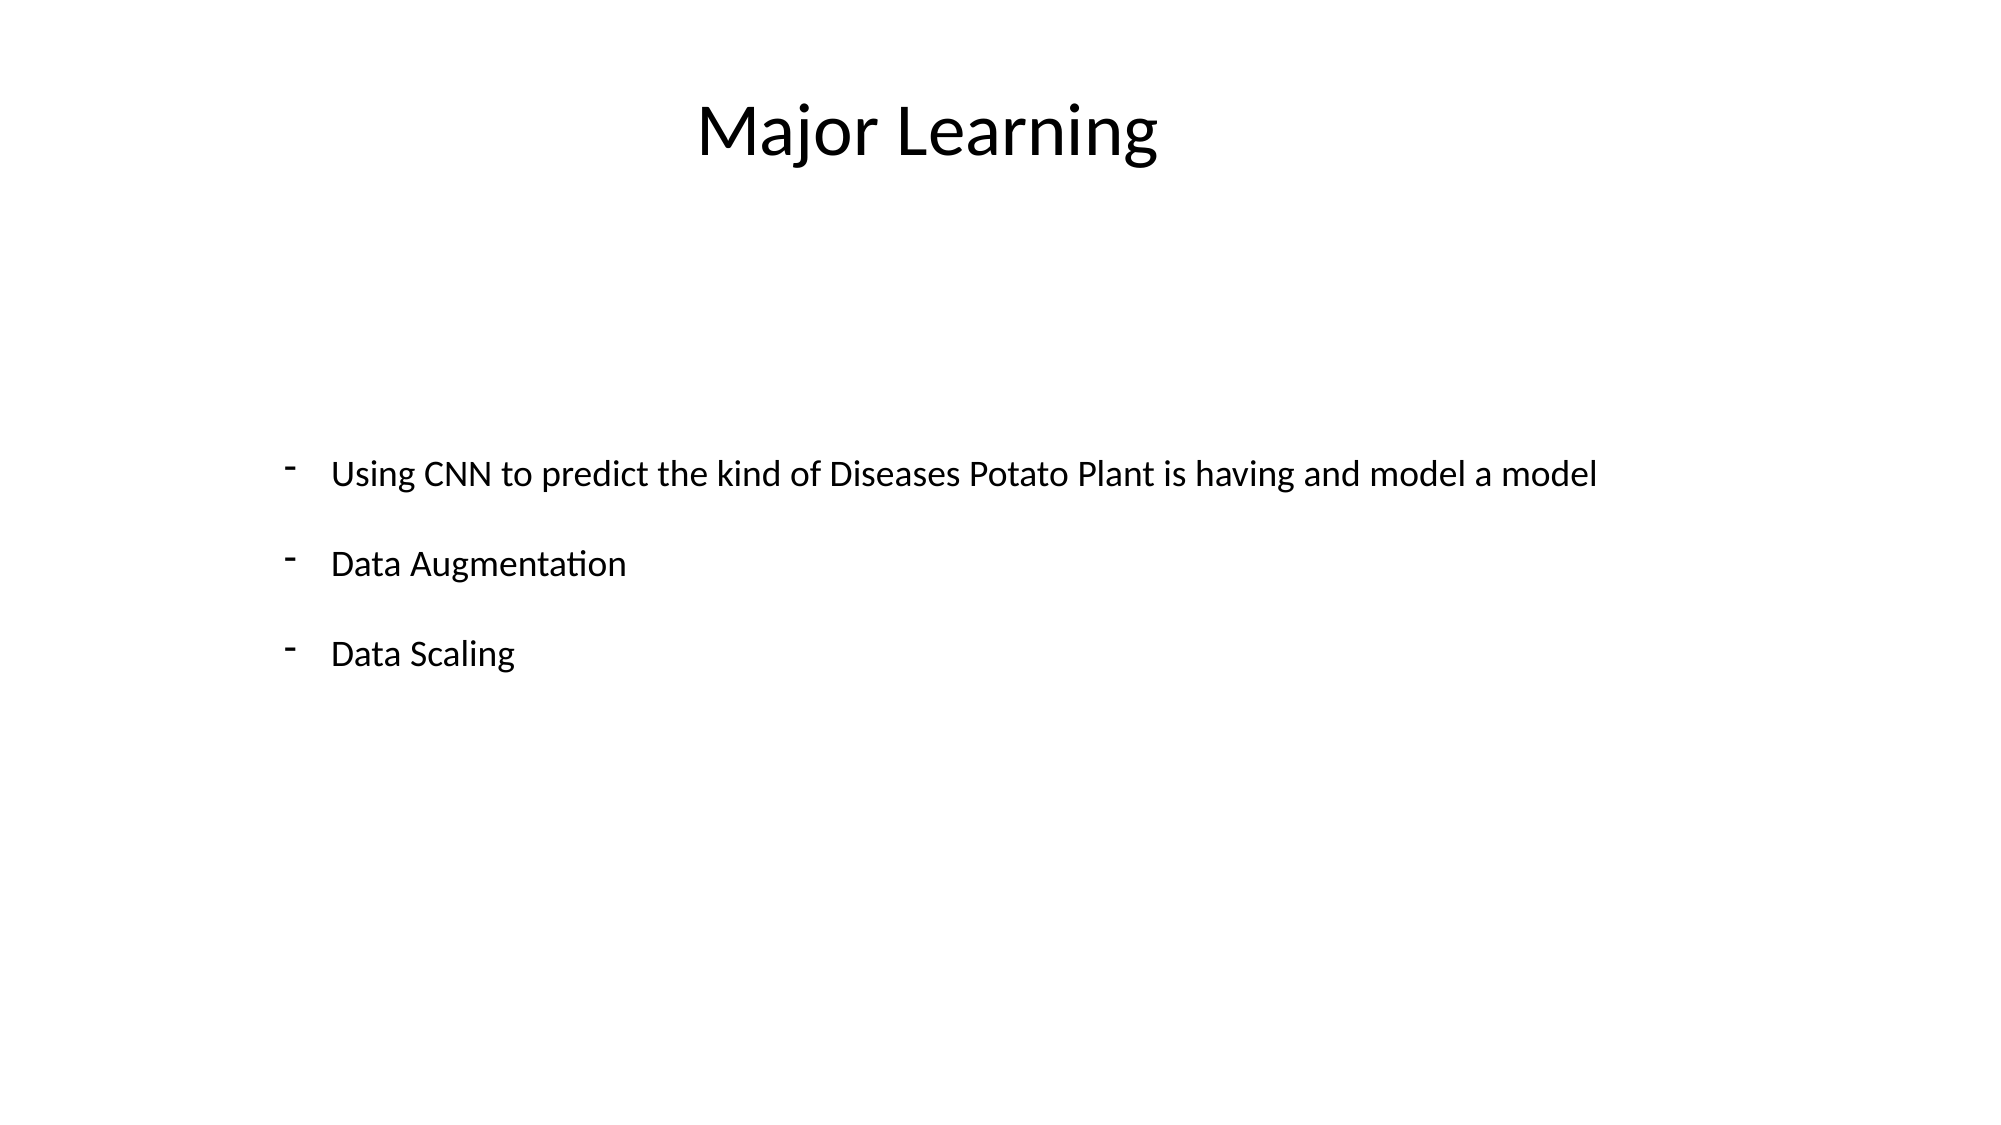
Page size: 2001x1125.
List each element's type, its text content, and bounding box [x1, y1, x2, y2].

text_box Using CNN to predict the kind of Diseases Potato Plant is having and model a model Data Augmentation Data Scaling [269, 441, 1770, 681]
text_box Major Learning [577, 73, 1279, 179]
